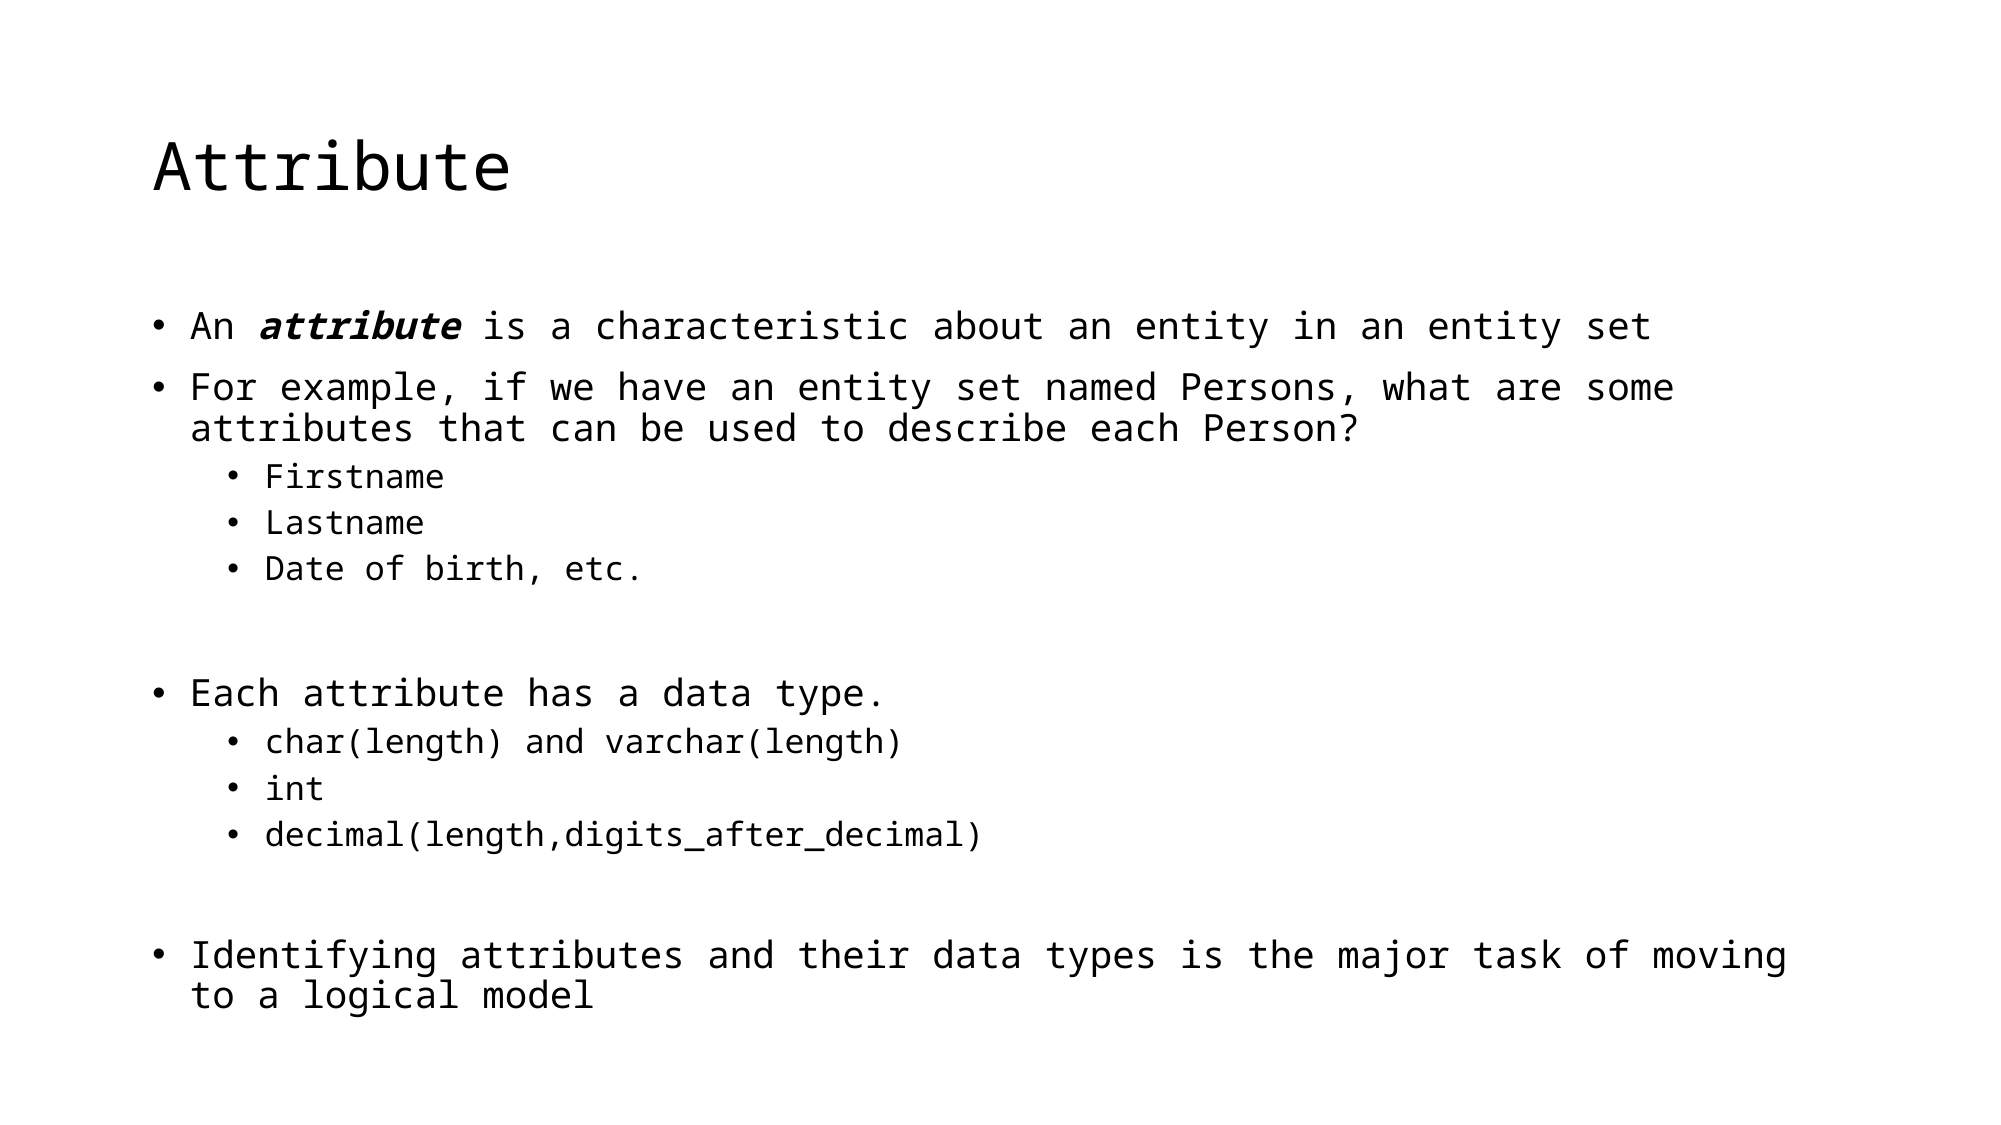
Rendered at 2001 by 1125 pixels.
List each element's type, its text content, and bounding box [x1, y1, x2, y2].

title Attribute [137, 59, 1863, 278]
list An attribute is a characteristic about an entity in an entity set For example, if we have an entity set named Persons, what are some attributes that can be used to describe each Person? Firstname Lastname Date of birth, etc. Each attribute has a data type. char(length) and varchar(length) int decimal(length,digits_after_decimal) Identifying attributes and their data types is the major task of moving to a logical model [137, 299, 1863, 1014]
